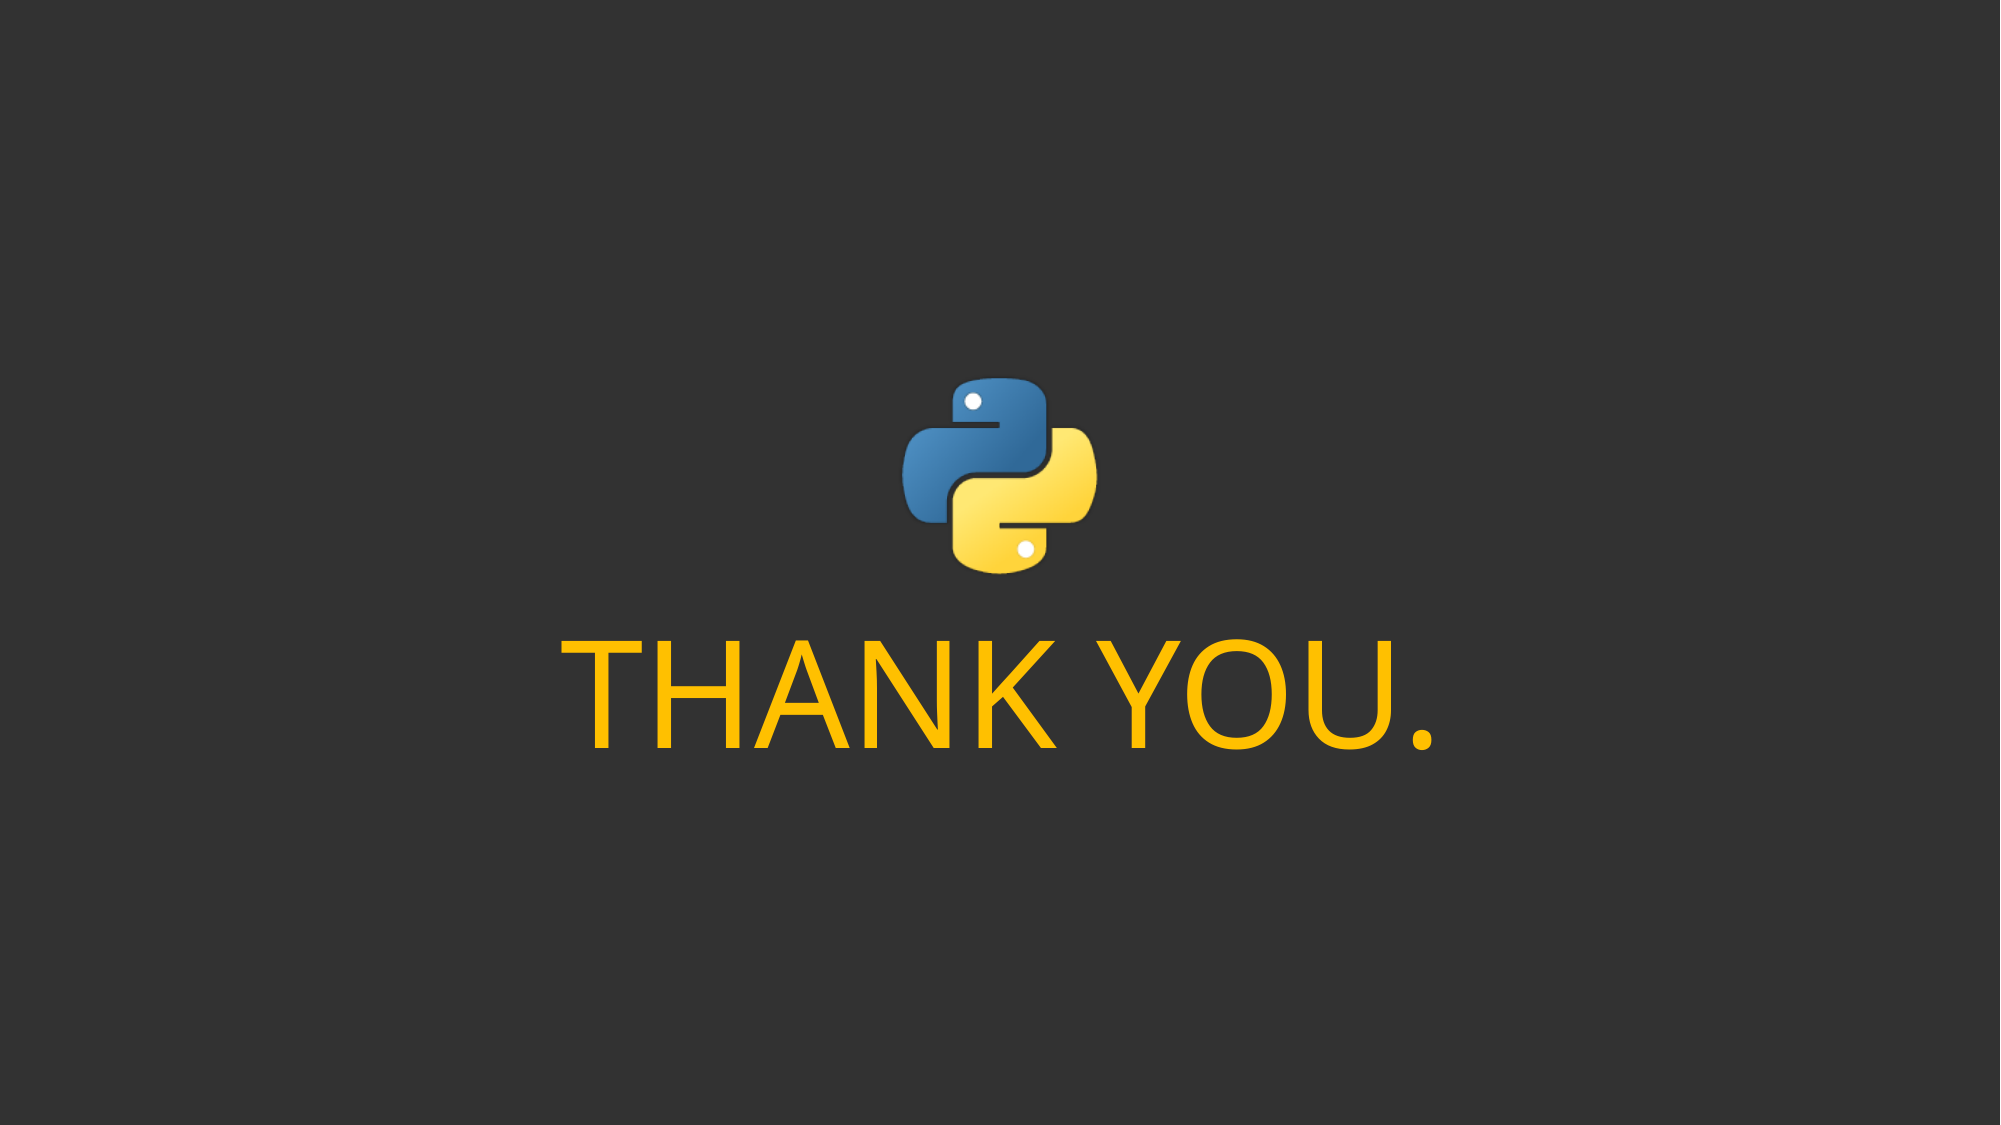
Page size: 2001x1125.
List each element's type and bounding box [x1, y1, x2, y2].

text_box [568, 334, 1435, 789]
